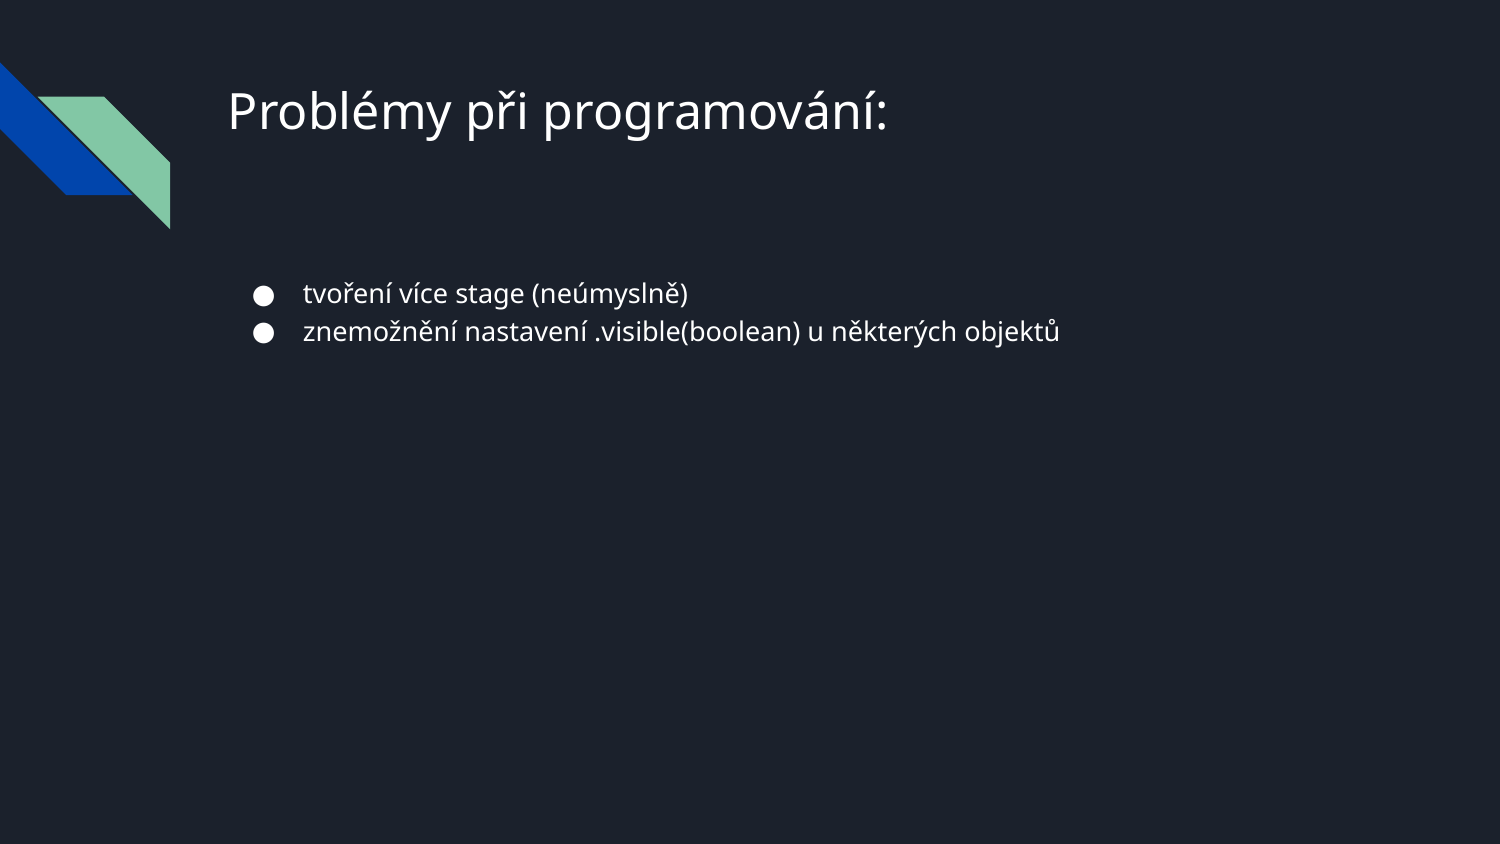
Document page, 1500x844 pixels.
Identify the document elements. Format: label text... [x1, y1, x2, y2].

list tvoření více stage (neúmyslně) znemožnění nastavení .visible(boolean) u některých objektů [212, 257, 1368, 735]
title Problémy při programování: [212, 64, 1368, 215]
